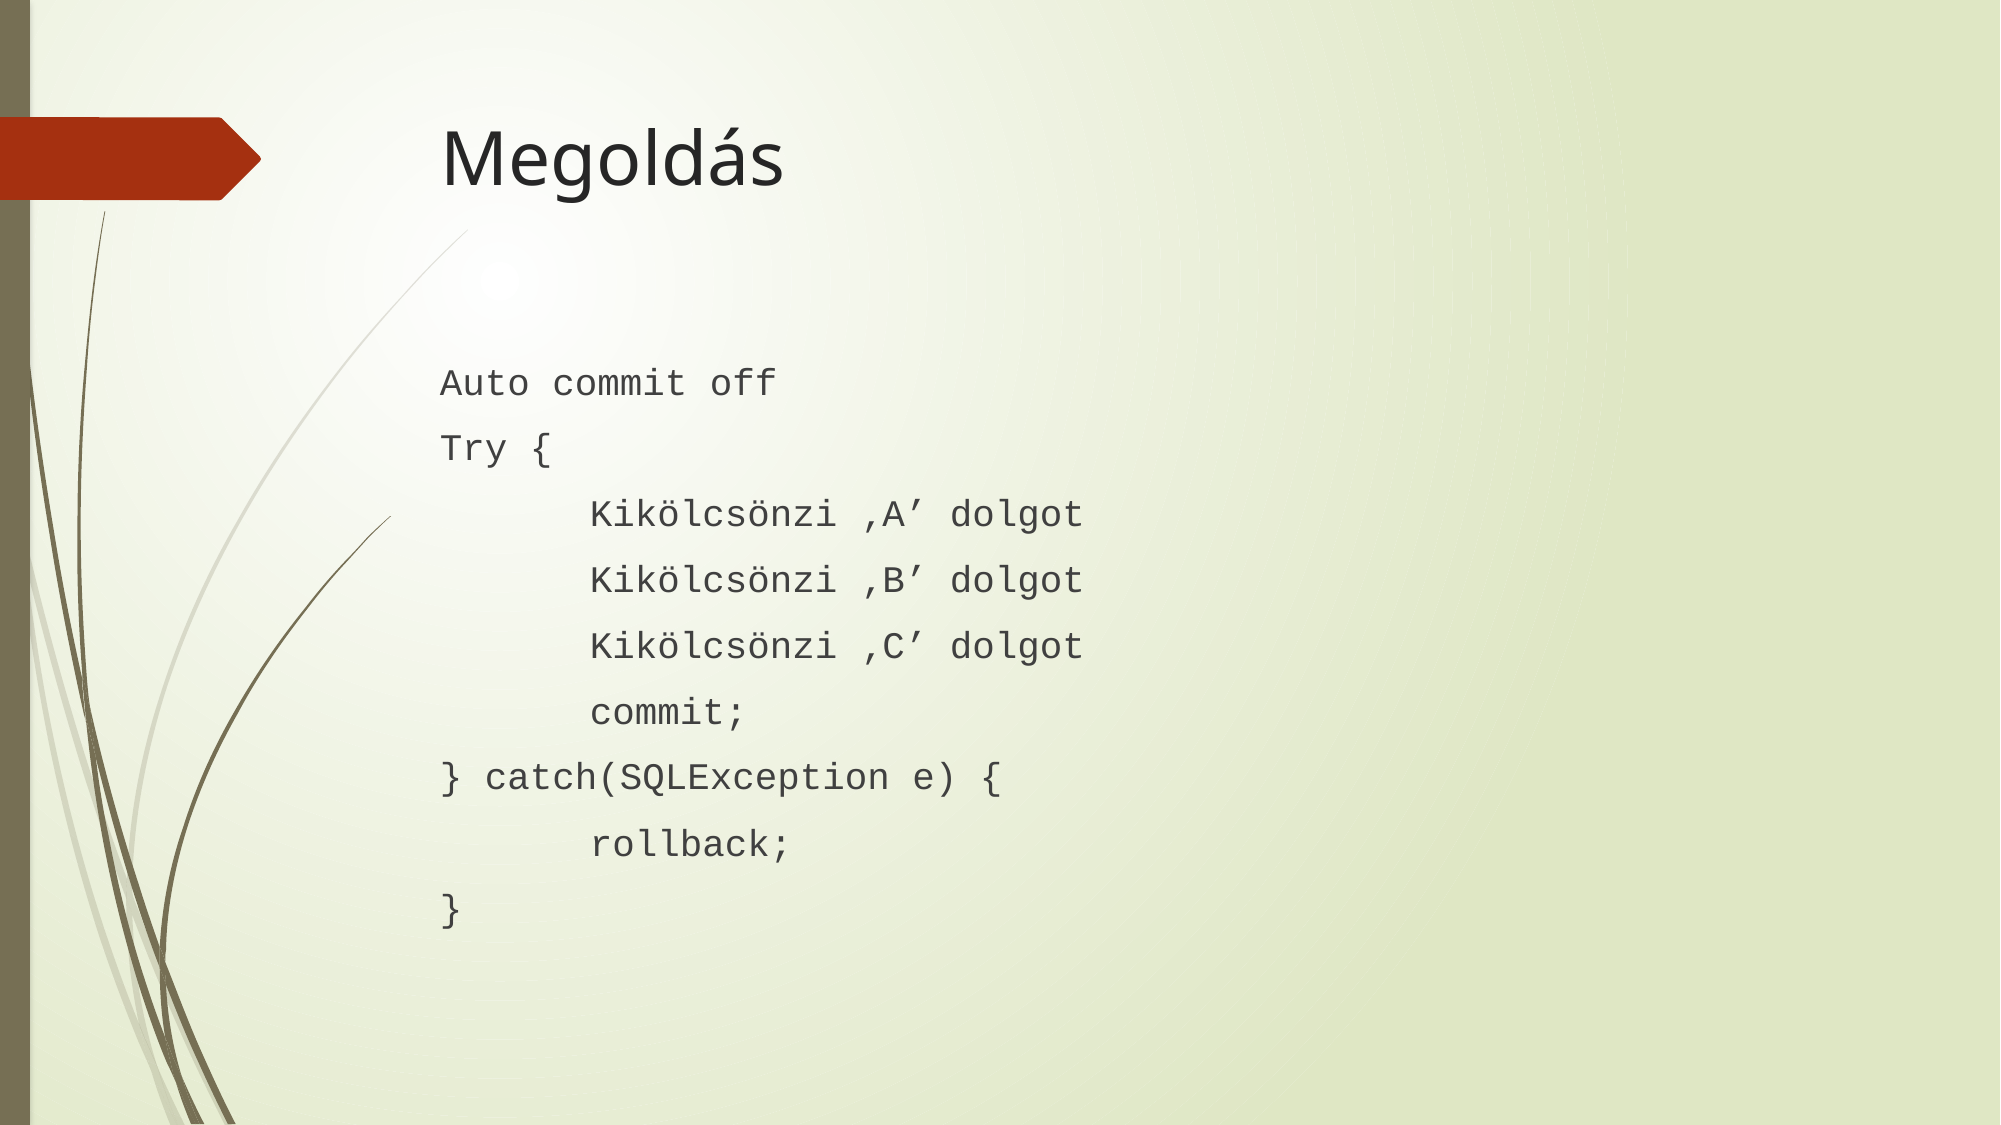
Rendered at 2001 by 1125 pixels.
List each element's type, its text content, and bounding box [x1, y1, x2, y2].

title Megoldás [425, 102, 1888, 313]
list Auto commit off Try { Kikölcsönzi ‚A’ dolgot Kikölcsönzi ‚B’ dolgot Kikölcsönzi ‚C’ dolgot commit; } catch(SQLException e) { rollback; } [424, 350, 1888, 970]
